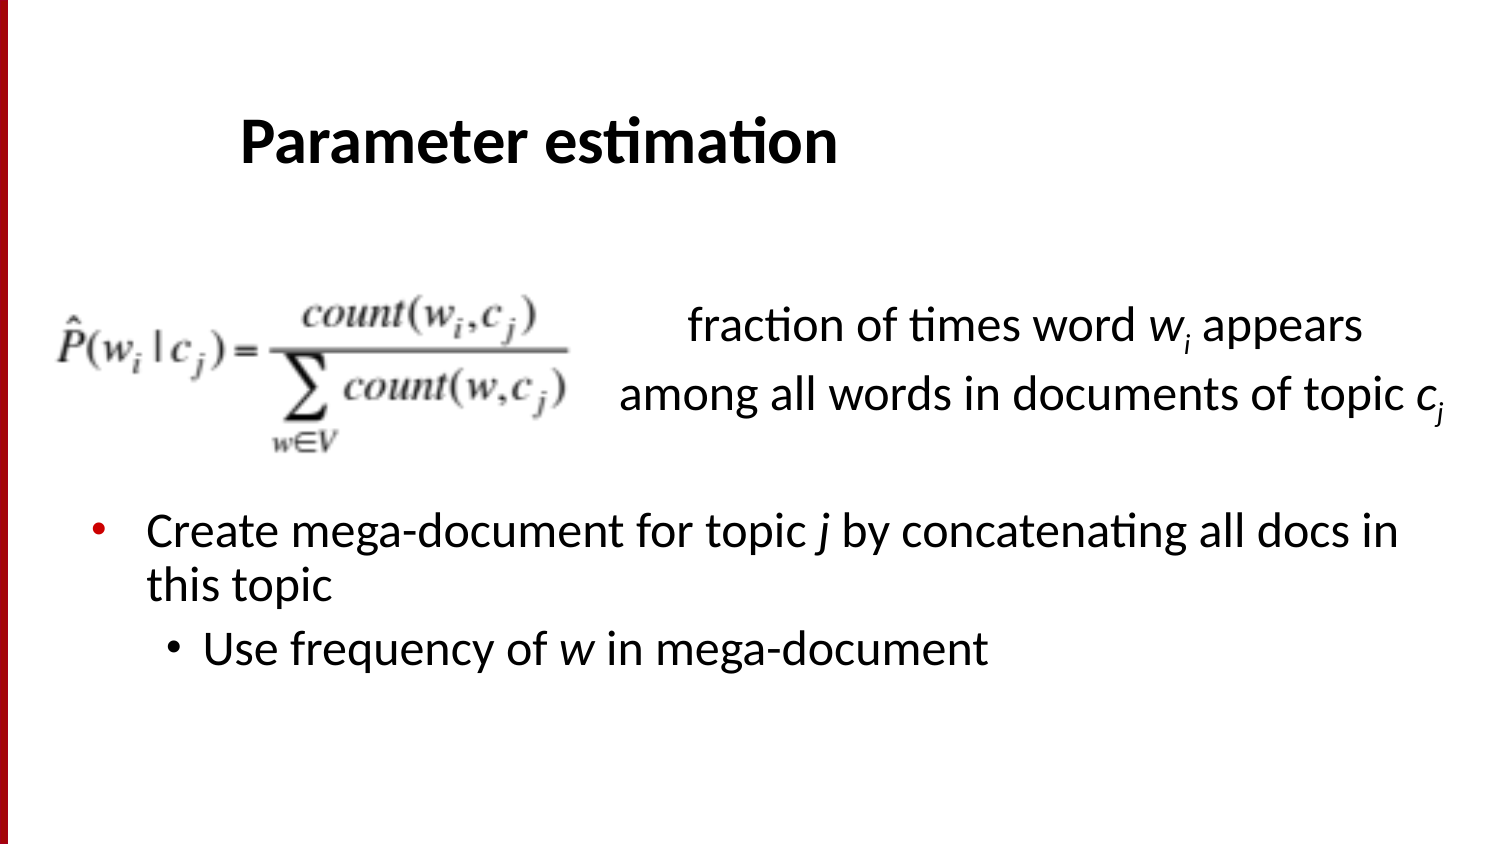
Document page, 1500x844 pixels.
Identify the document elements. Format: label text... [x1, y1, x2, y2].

title Parameter estimation [225, 62, 1450, 185]
text_box fraction of times word wi appears among all words in documents of topic cj [600, 284, 1463, 436]
list Create mega-document for topic j by concatenating all docs in this topic Use frequency of w in mega-document [75, 496, 1438, 760]
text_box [49, 284, 574, 460]
